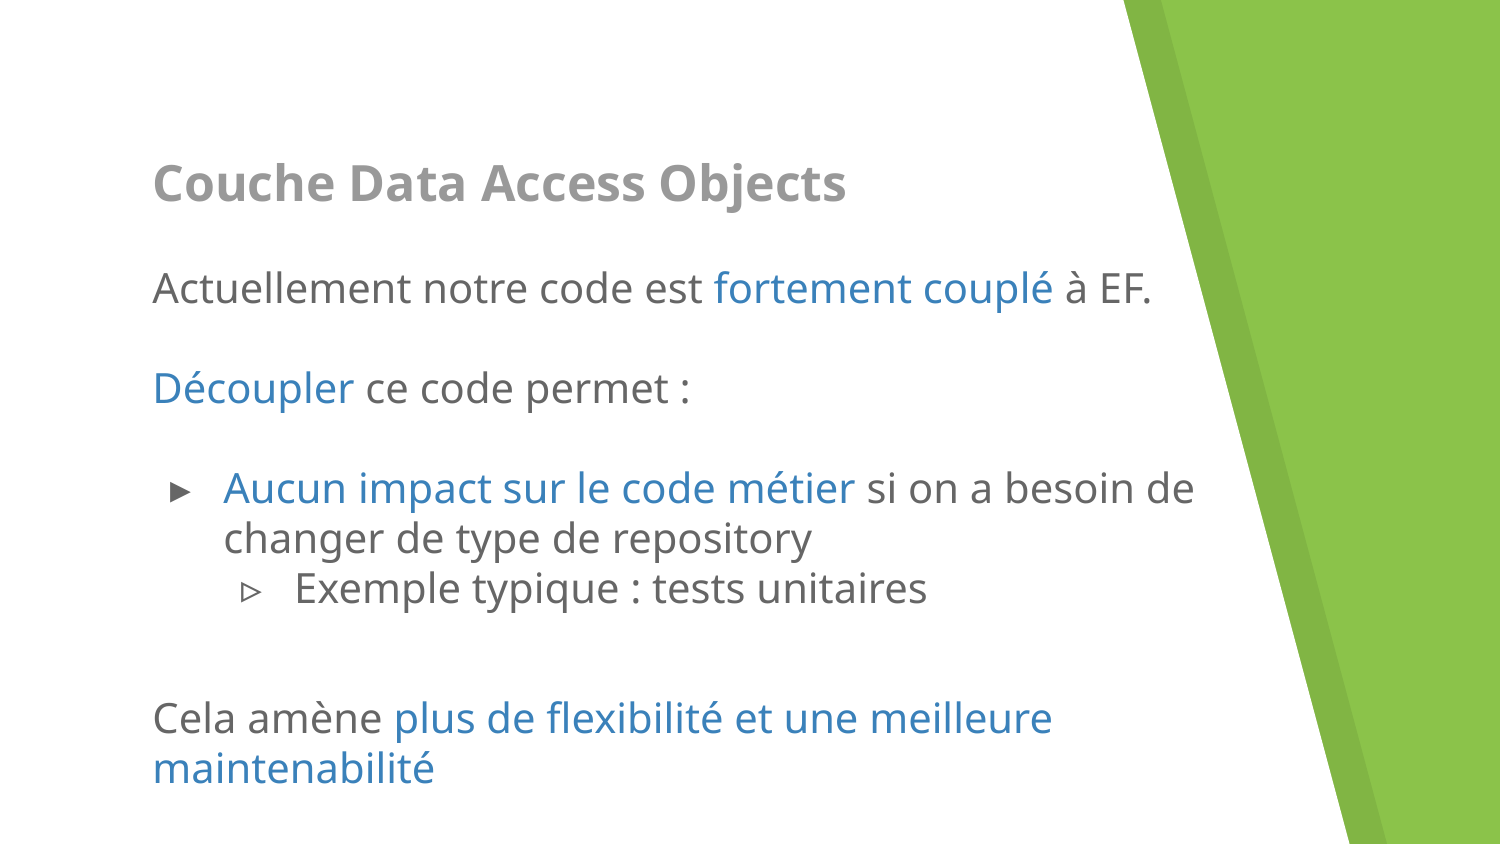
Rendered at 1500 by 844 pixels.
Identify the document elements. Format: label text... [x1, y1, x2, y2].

list Actuellement notre code est fortement couplé à EF. Découpler ce code permet : Aucun impact sur le code métier si on a besoin de changer de type de repository Exemple typique : tests unitaires Cela amène plus de flexibilité et une meilleure maintenabilité [137, 246, 1263, 792]
title Couche Data Access Objects [137, 146, 1011, 227]
